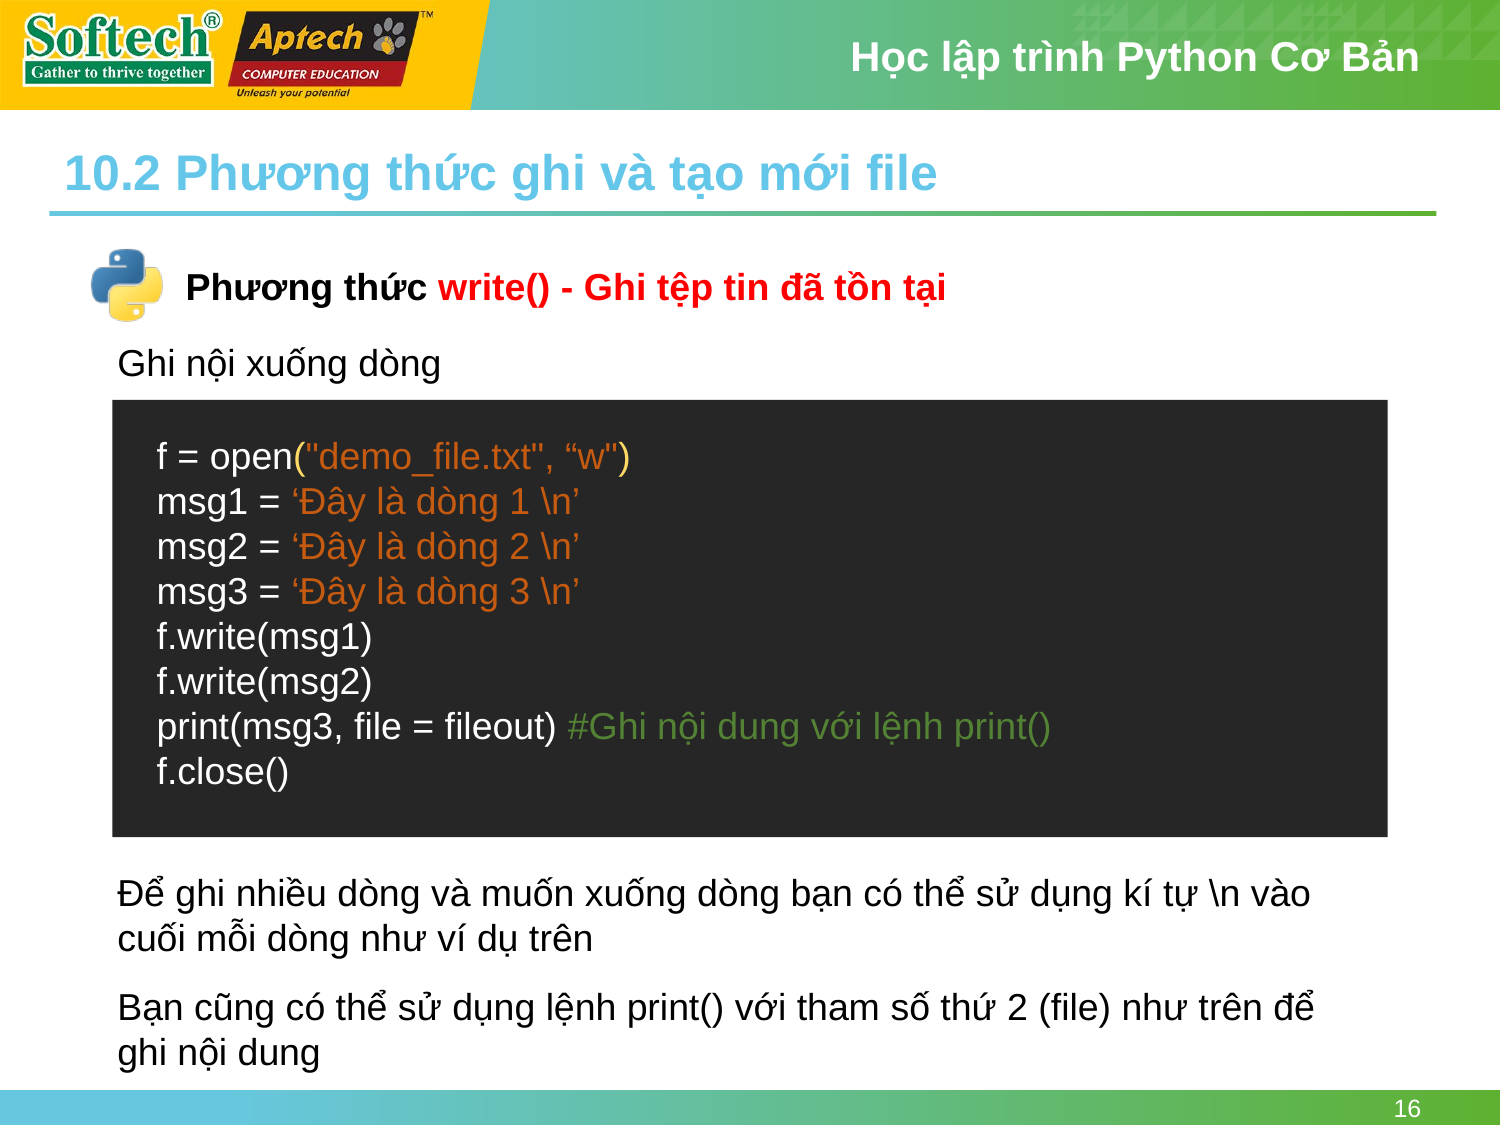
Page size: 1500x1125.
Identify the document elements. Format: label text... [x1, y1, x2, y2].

text_box [111, 399, 1389, 838]
picture [1350, 47, 1361, 54]
picture [0, 0, 437, 110]
picture [1241, 53, 1249, 60]
text_box Bạn cũng có thể sử dụng lệnh print() với tham số thứ 2 (file) như trên để ghi nội dung [102, 975, 1388, 1080]
text_box f = open("demo_file.txt", “w") msg1 = ‘Đây là dòng 1 \n’ msg2 = ‘Đây là dòng 2 \n’ msg3 = ‘Đây là dòng 3 \n’ f.write(msg1) f.write(msg2) print(msg3, file = fileout) #Ghi nội dung với lệnh print() f.close() [141, 424, 1357, 800]
text_box Ghi nội xuống dòng [102, 331, 1388, 392]
text_box Để ghi nhiều dòng và muốn xuống dòng bạn có thể sử dụng kí tự \n vào cuối mỗi dòng như ví dụ trên [102, 861, 1388, 967]
text_box Phương thức write() - Ghi tệp tin đã tồn tại [170, 255, 1227, 316]
slide_number 16 [1299, 1090, 1437, 1125]
picture [1403, 53, 1411, 60]
picture [1070, 0, 1500, 60]
picture [1307, 53, 1317, 60]
picture [1190, 53, 1198, 60]
picture [1088, 53, 1096, 60]
list 10.2 Phương thức ghi và tạo mới file [49, 139, 1437, 210]
picture [1125, 47, 1136, 56]
picture [90, 248, 164, 323]
picture [1215, 53, 1225, 60]
